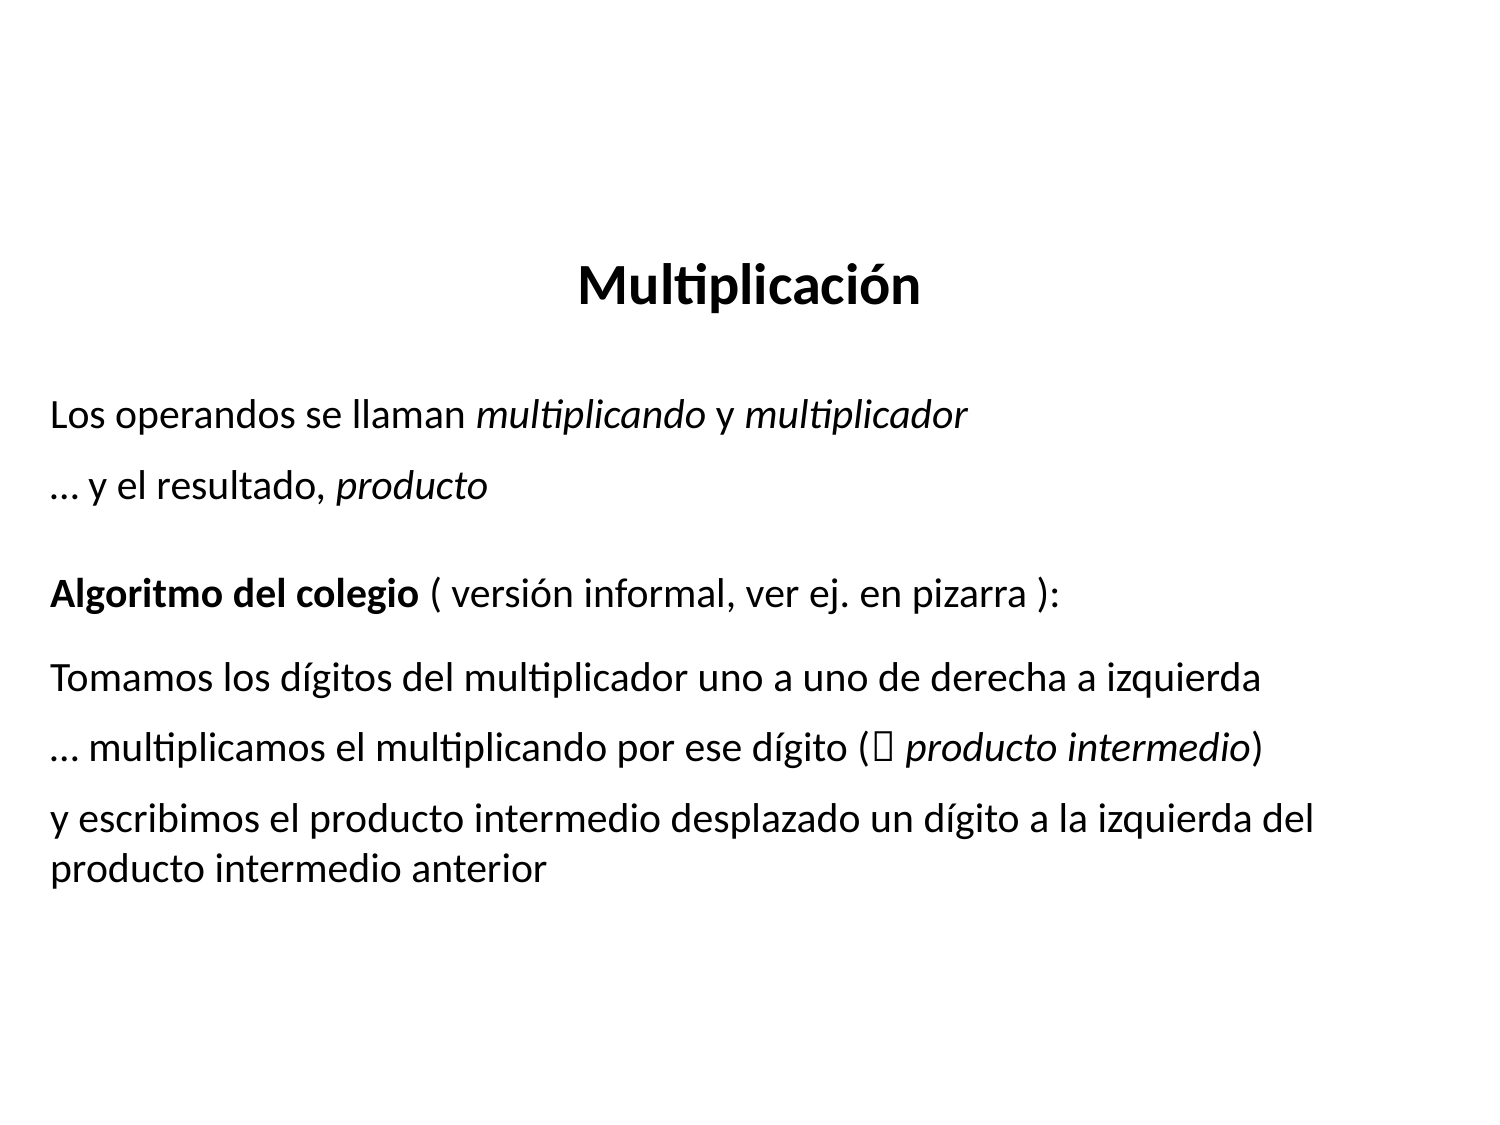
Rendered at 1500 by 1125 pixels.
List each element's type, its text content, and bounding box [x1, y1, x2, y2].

list Multiplicación Los operandos se llaman multiplicando y multiplicador … y el resultado, producto Algoritmo del colegio ( versión informal, ver ej. en pizarra ): Tomamos los dígitos del multiplicador uno a uno de derecha a izquierda … multiplicamos el multiplicando por ese dígito ( producto intermedio) y escribimos el producto intermedio desplazado un dígito a la izquierda del producto intermedio anterior [35, 59, 1465, 1078]
